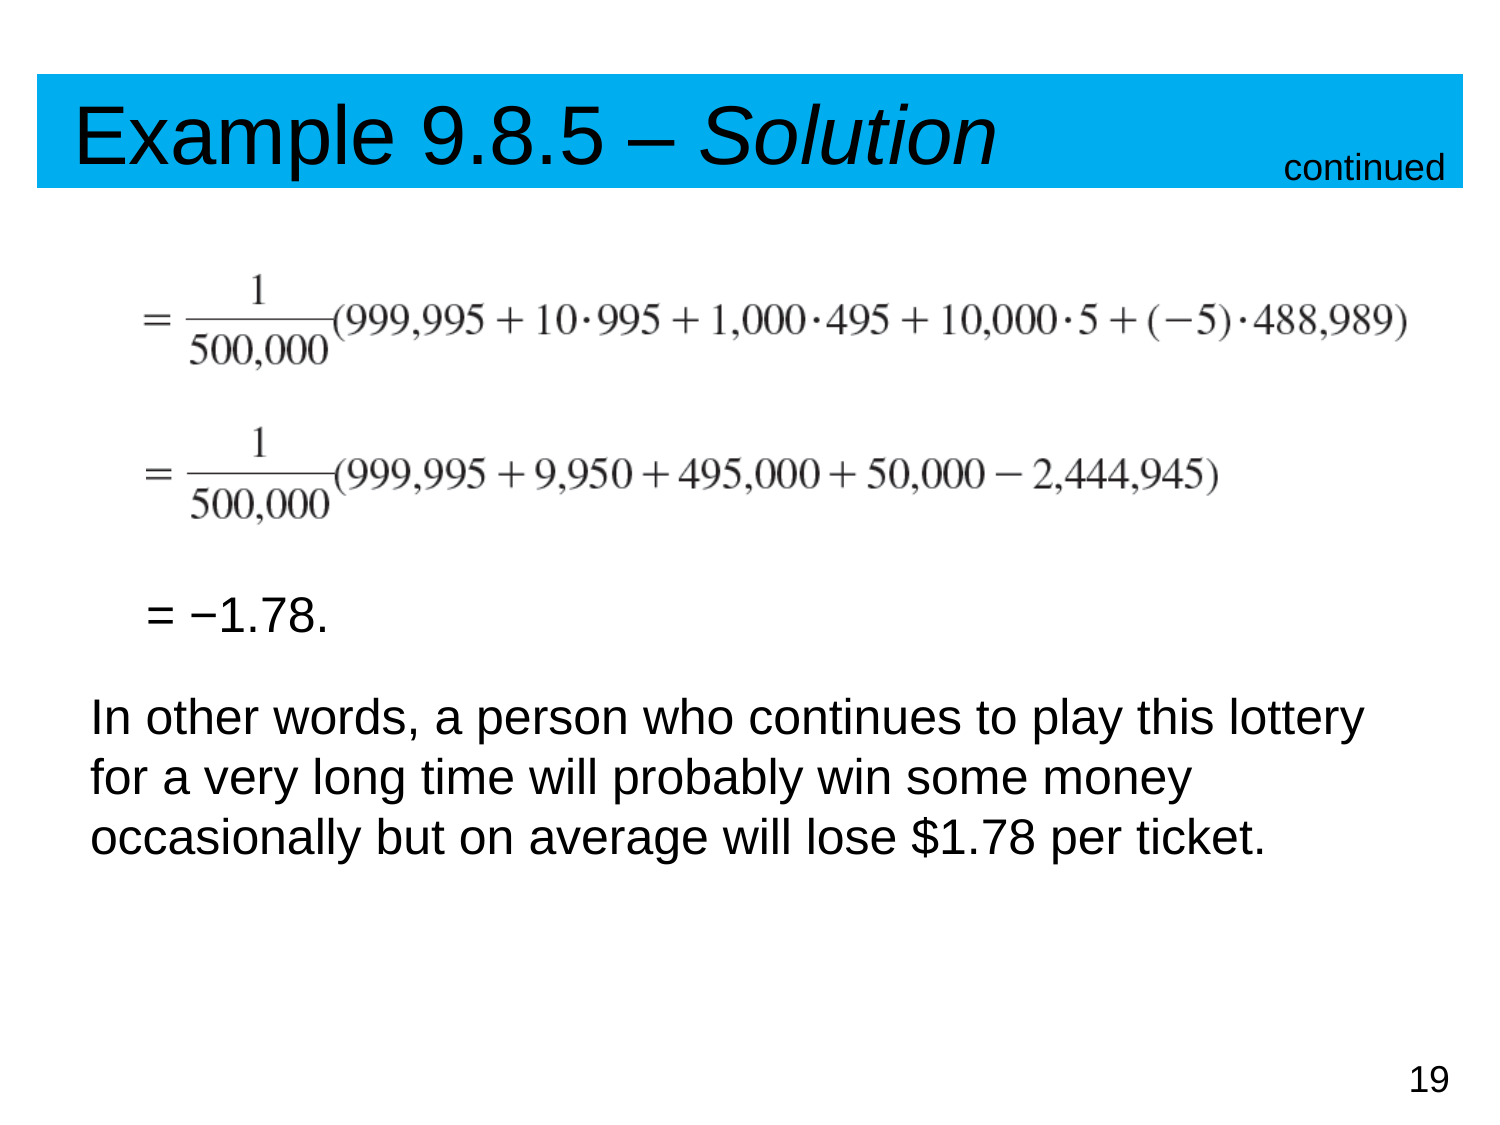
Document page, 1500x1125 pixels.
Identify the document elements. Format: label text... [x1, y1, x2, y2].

title Example 9.8.5 – Solution [58, 37, 1408, 225]
list = −1.78. In other words, a person who continues to play this lottery for a very long time will probably win some money occasionally but on average will lose $1.78 per ticket. [75, 575, 1425, 875]
picture [146, 424, 1226, 529]
list continued [1268, 135, 1463, 206]
picture [141, 267, 1426, 379]
